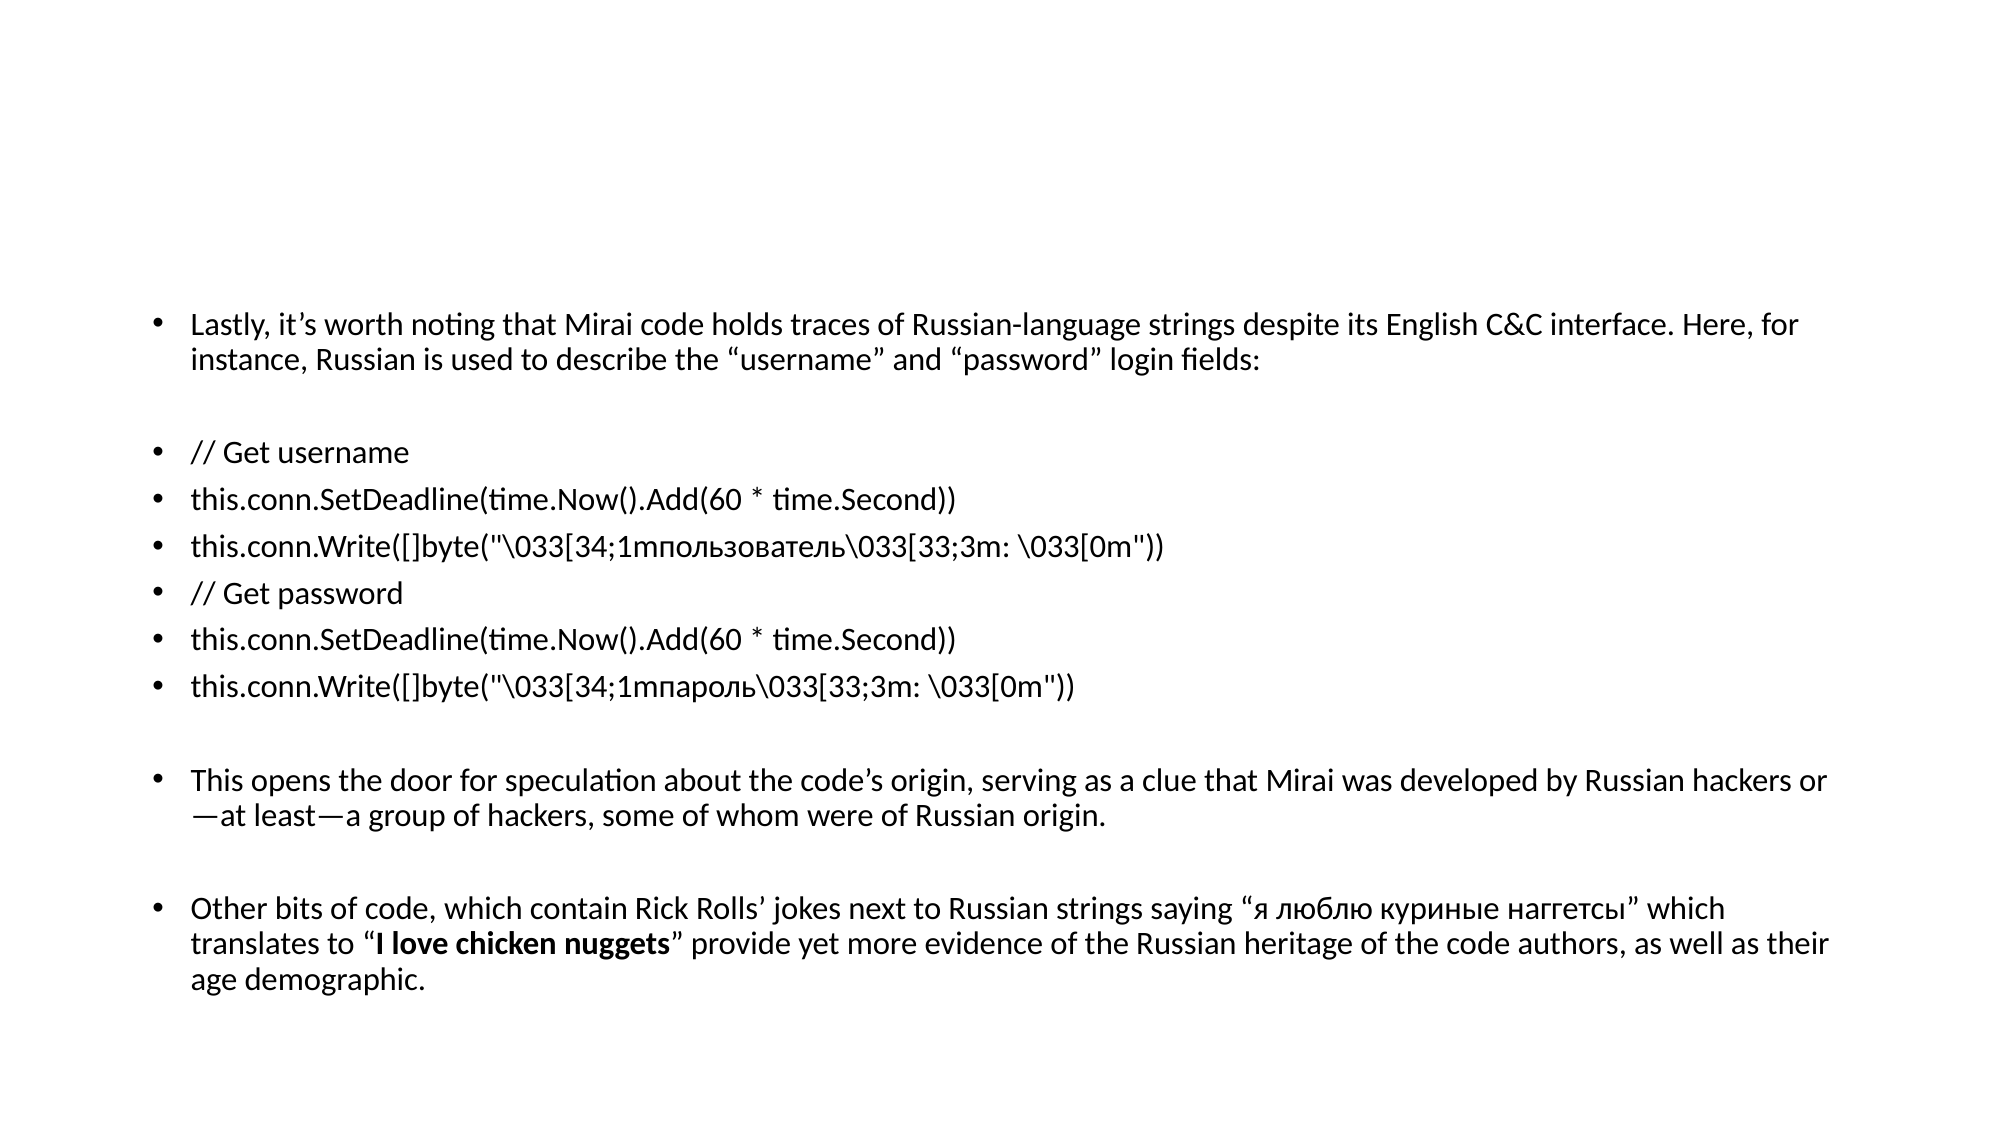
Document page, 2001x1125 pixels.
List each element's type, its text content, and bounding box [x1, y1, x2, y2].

list Lastly, it’s worth noting that Mirai code holds traces of Russian-language strings despite its English C&C interface. Here, for instance, Russian is used to describe the “username” and “password” login fields: // Get username this.conn.SetDeadline(time.Now().Add(60 * time.Second)) this.conn.Write([]byte("\033[34;1mпользователь\033[33;3m: \033[0m")) // Get password this.conn.SetDeadline(time.Now().Add(60 * time.Second)) this.conn.Write([]byte("\033[34;1mпароль\033[33;3m: \033[0m")) This opens the door for speculation about the code’s origin, serving as a clue that Mirai was developed by Russian hackers or—at least—a group of hackers, some of whom were of Russian origin. Other bits of code, which contain Rick Rolls’ jokes next to Russian strings saying “я люблю куриные наггетсы” which translates to “I love chicken nuggets” provide yet more evidence of the Russian heritage of the code authors, as well as their age demographic. [137, 299, 1863, 1014]
